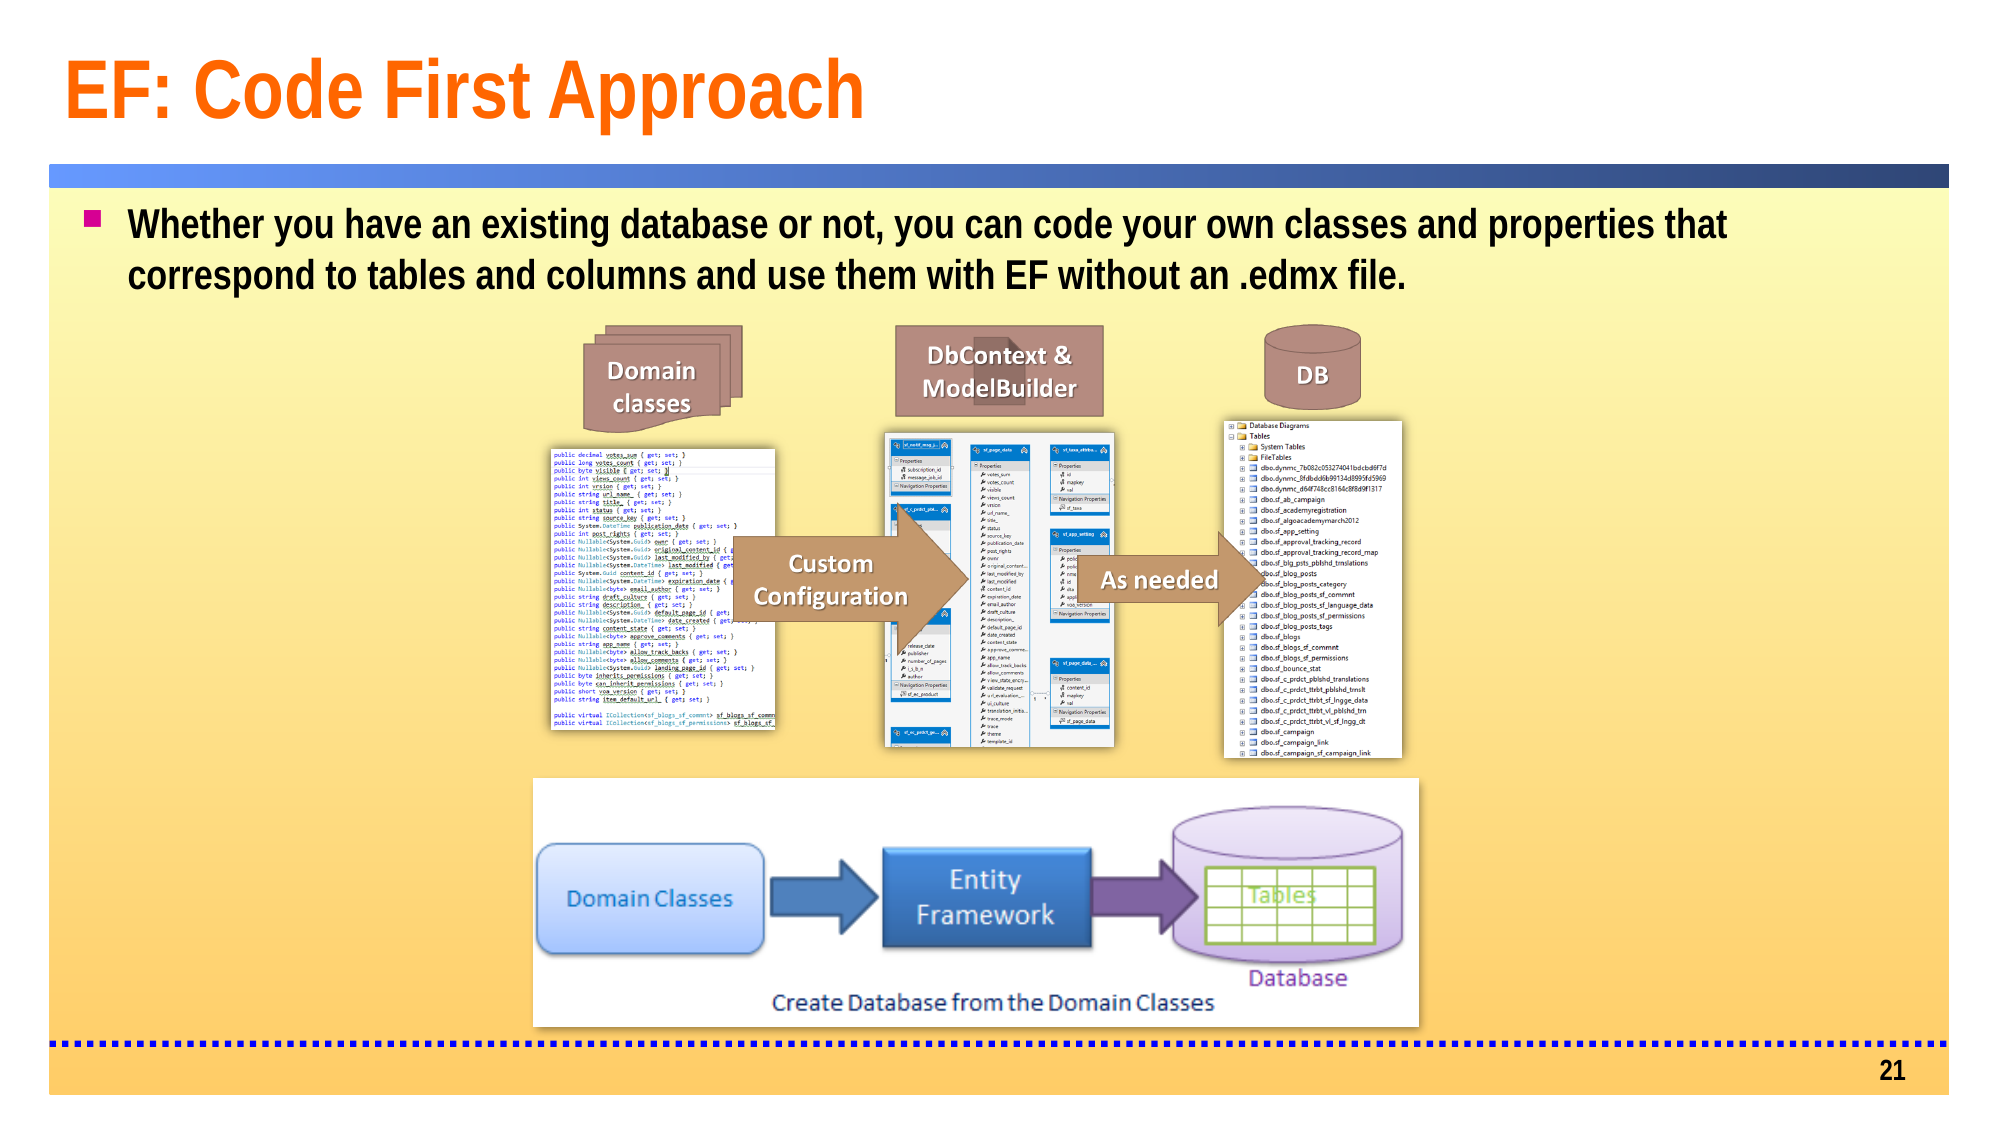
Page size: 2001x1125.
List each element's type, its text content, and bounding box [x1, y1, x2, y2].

list Whether you have an existing database or not, you can code your own classes and properties that correspond to tables and columns and use them with EF without an .edmx file. [66, 189, 1934, 1000]
title EF: Code First Approach [49, 25, 1950, 164]
picture [533, 323, 1419, 776]
picture [533, 778, 1419, 1027]
